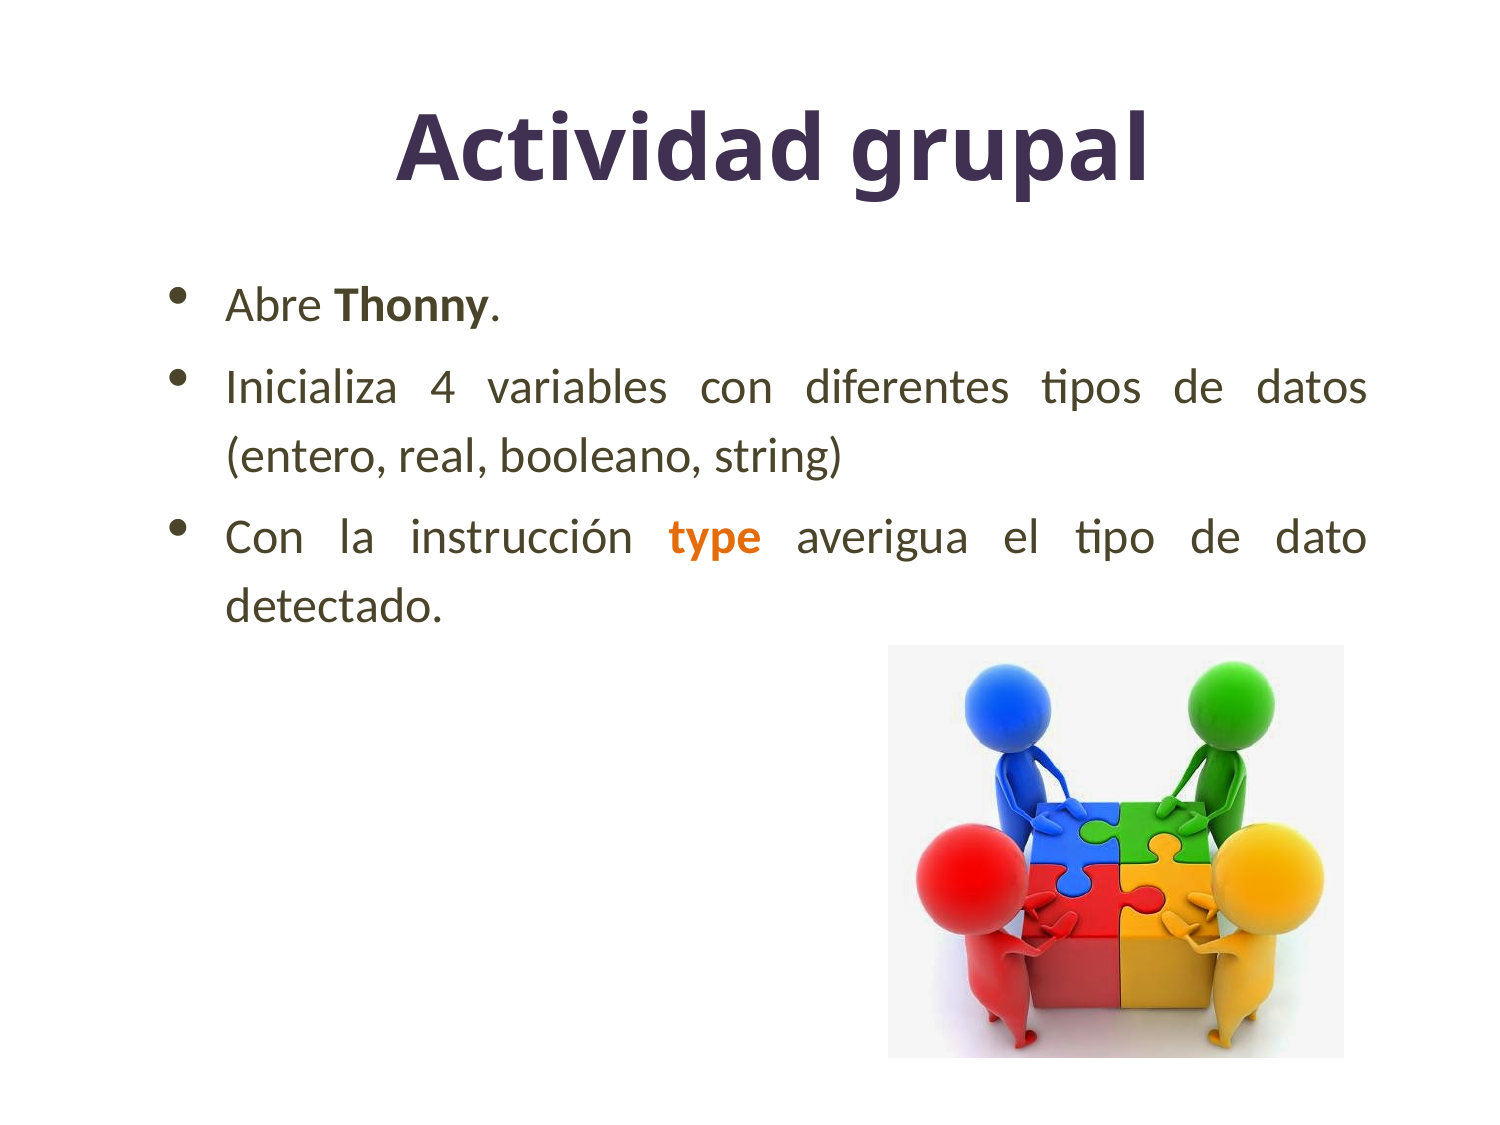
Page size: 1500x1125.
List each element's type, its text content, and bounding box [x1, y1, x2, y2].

text_box Actividad grupal [201, 62, 1347, 226]
text_box Abre Thonny. Inicializa 4 variables con diferentes tipos de datos (entero, real, booleano, string) Con la instrucción type averigua el tipo de dato detectado. [154, 255, 1384, 723]
picture [888, 644, 1344, 1059]
